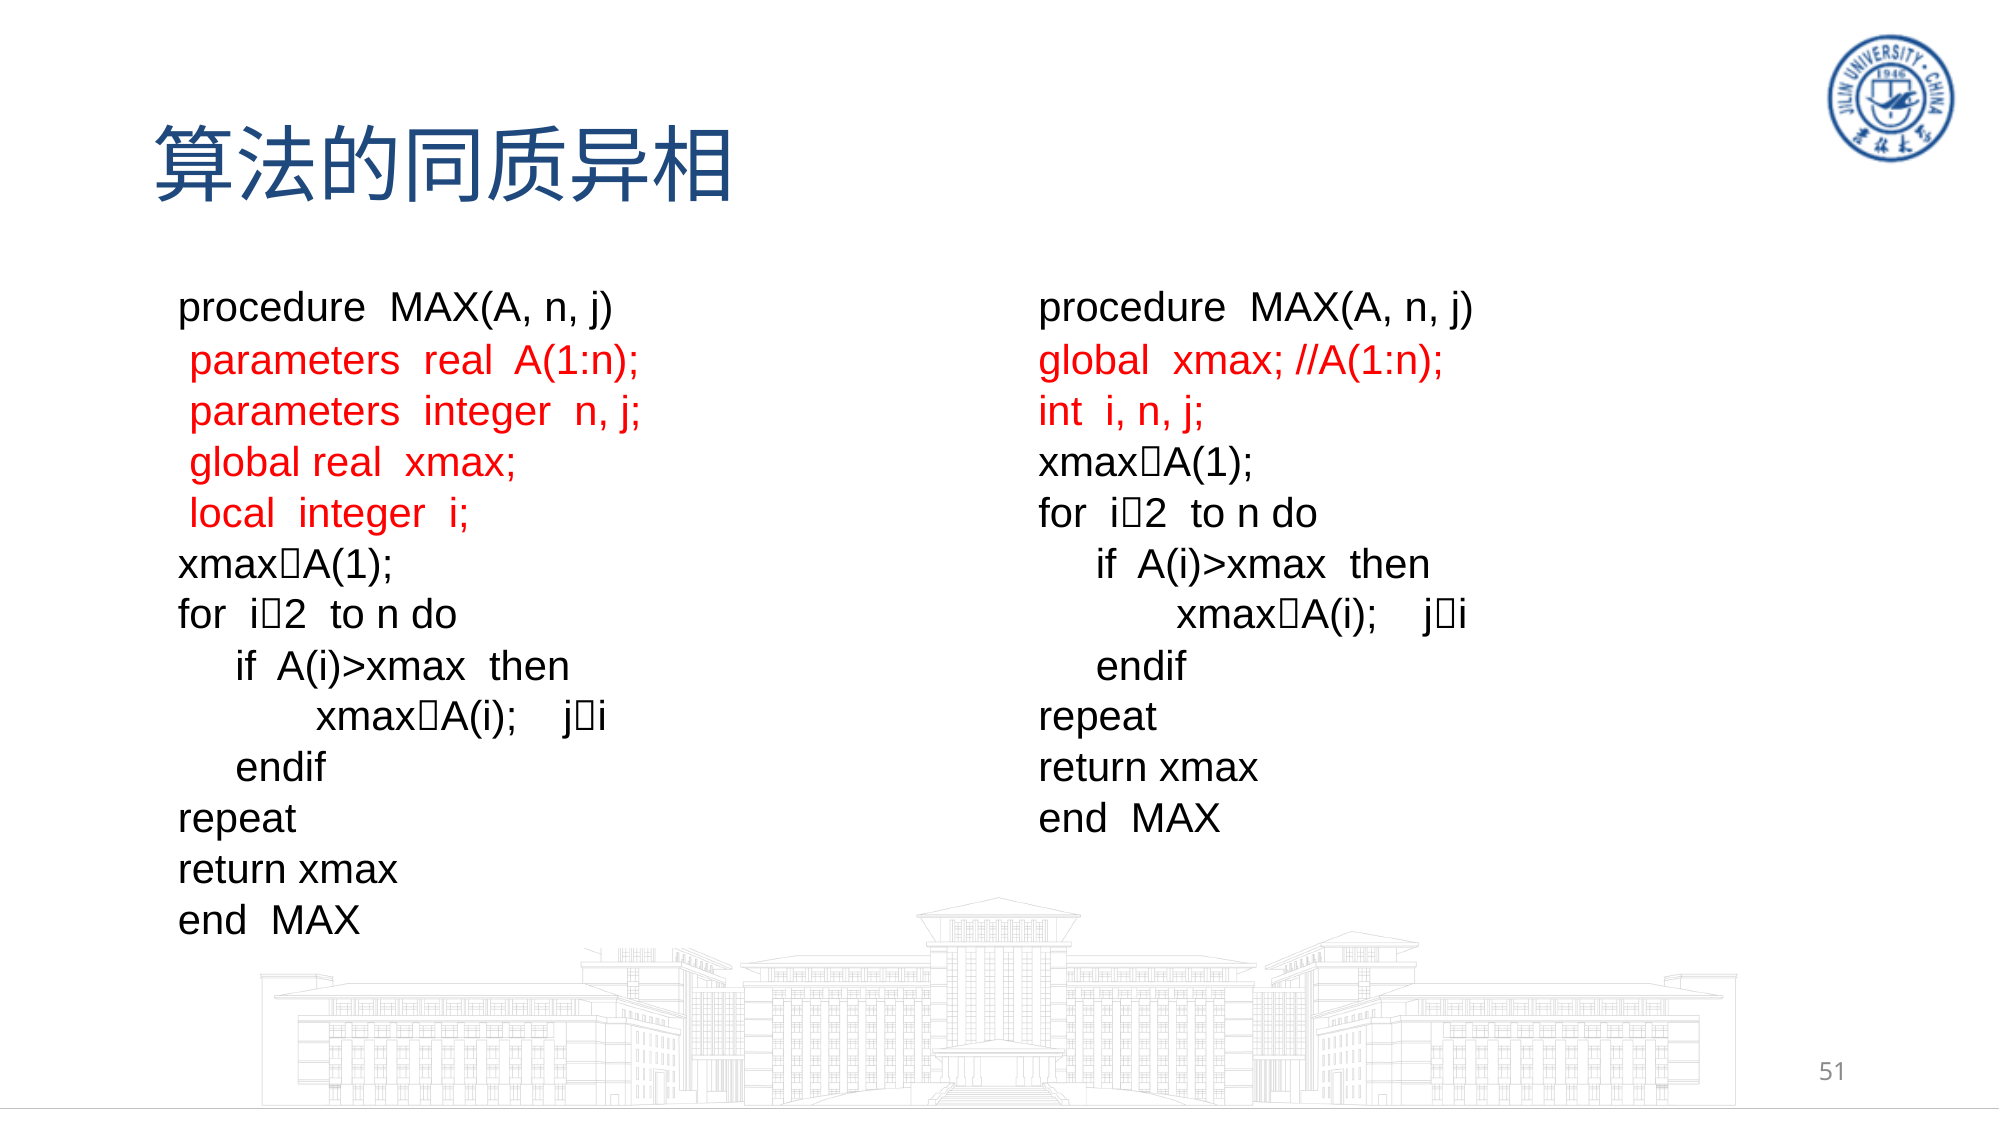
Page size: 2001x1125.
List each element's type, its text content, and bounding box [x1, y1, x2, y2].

picture [1824, 15, 1965, 173]
text_box procedure MAX(A, n, j) parameters real A(1:n); parameters integer n, j; global real xmax; local integer i; xmaxA(1); for i2 to n do if A(i)>xmax then xmaxA(i); ji endif repeat return xmax end MAX [163, 277, 873, 948]
table_header n [0, 897, 1999, 1109]
title 算法的同质异相 [137, 59, 1863, 278]
slide_number 51 [1412, 1042, 1863, 1103]
text_box procedure MAX(A, n, j) global xmax; //A(1:n); int i, n, j; xmaxA(1); for i2 to n do if A(i)>xmax then xmaxA(i); ji endif repeat return xmax end MAX [1023, 277, 1675, 847]
